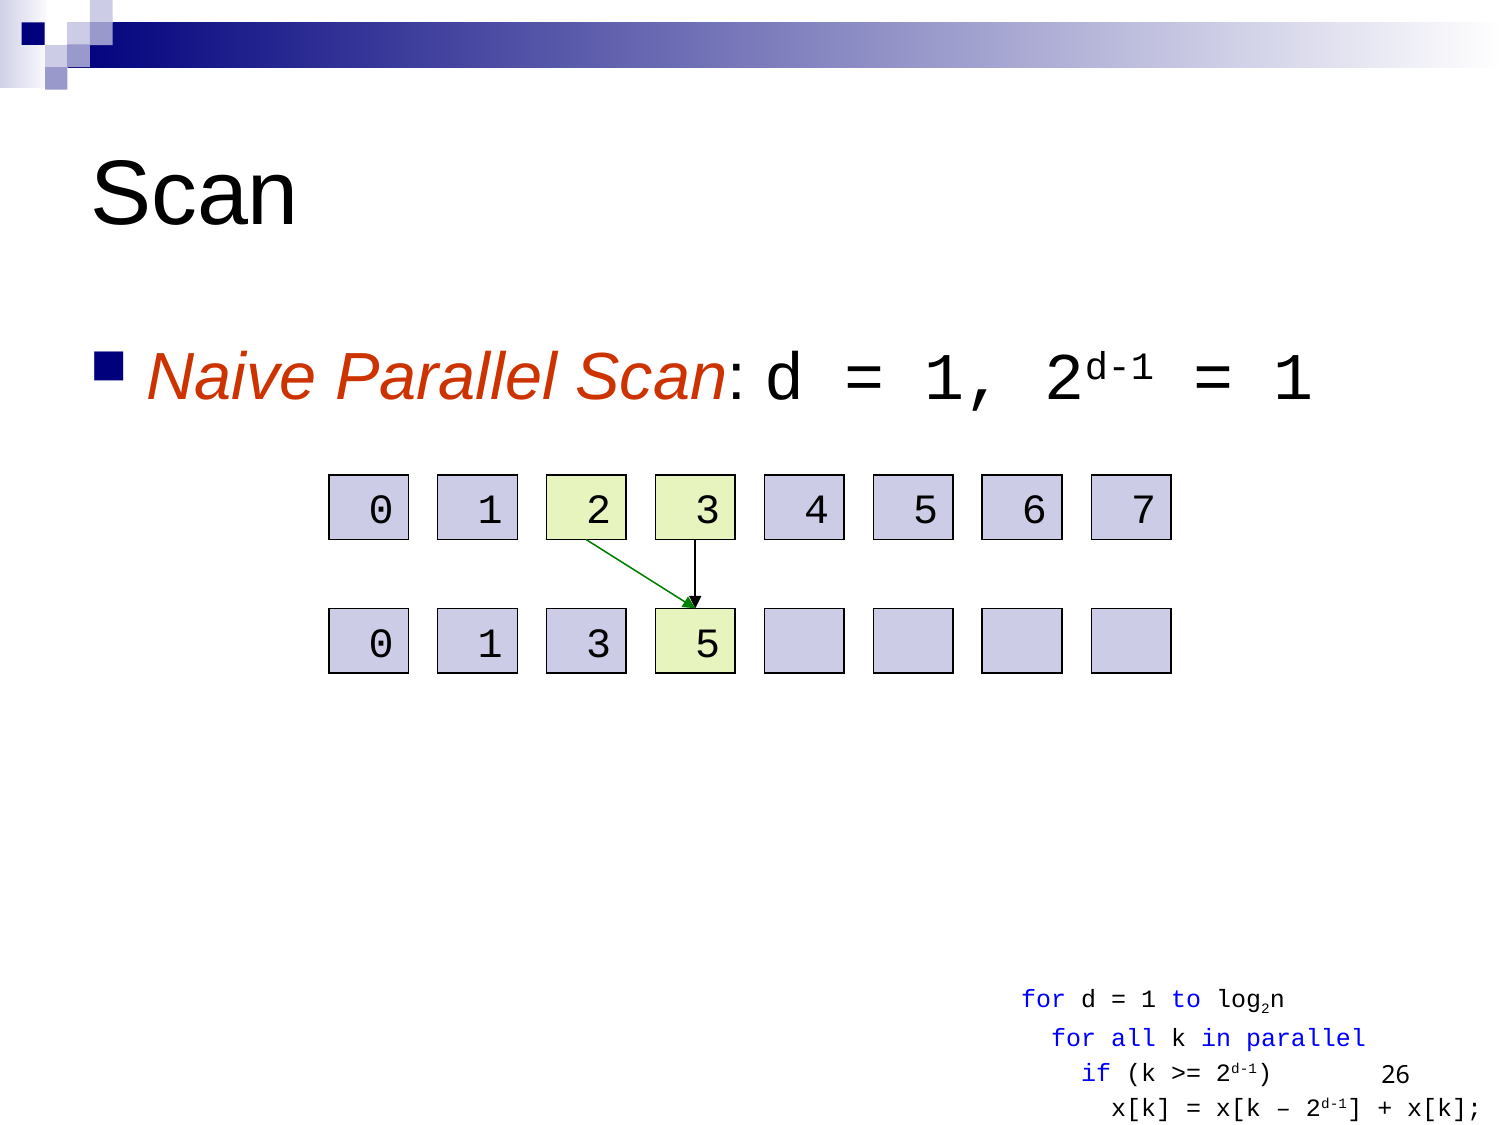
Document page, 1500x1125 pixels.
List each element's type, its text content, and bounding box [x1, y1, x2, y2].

text_box 2 [546, 474, 627, 540]
text_box 0 [328, 608, 409, 674]
title Radix Sort [778, 22, 783, 67]
text_box 5 [655, 608, 736, 674]
text_box for d = 1 to log2n for all k in parallel if (k >= 2d-1) x[k] = x[k – 2d-1] + x[k]; [1006, 974, 1500, 1125]
text_box 3 [546, 608, 627, 674]
text_box 6 [982, 474, 1062, 540]
text_box 3 [655, 474, 736, 540]
list Naive Parallel Scan: d = 1, 2d-1 = 1 [75, 324, 1425, 963]
text_box 5 [873, 474, 954, 540]
text_box [764, 608, 845, 674]
text_box 1 [437, 474, 518, 540]
text_box [982, 608, 1062, 674]
slide_number 26 [1074, 1024, 1426, 1101]
title Scan [75, 75, 1425, 300]
text_box [1091, 608, 1172, 674]
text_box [586, 541, 696, 609]
text_box 1 [689, 22, 693, 67]
text_box 4 [764, 474, 845, 540]
text_box [873, 608, 954, 674]
text_box 7 [1091, 474, 1172, 540]
text_box 0 [328, 474, 409, 540]
text_box 1 [437, 608, 518, 674]
